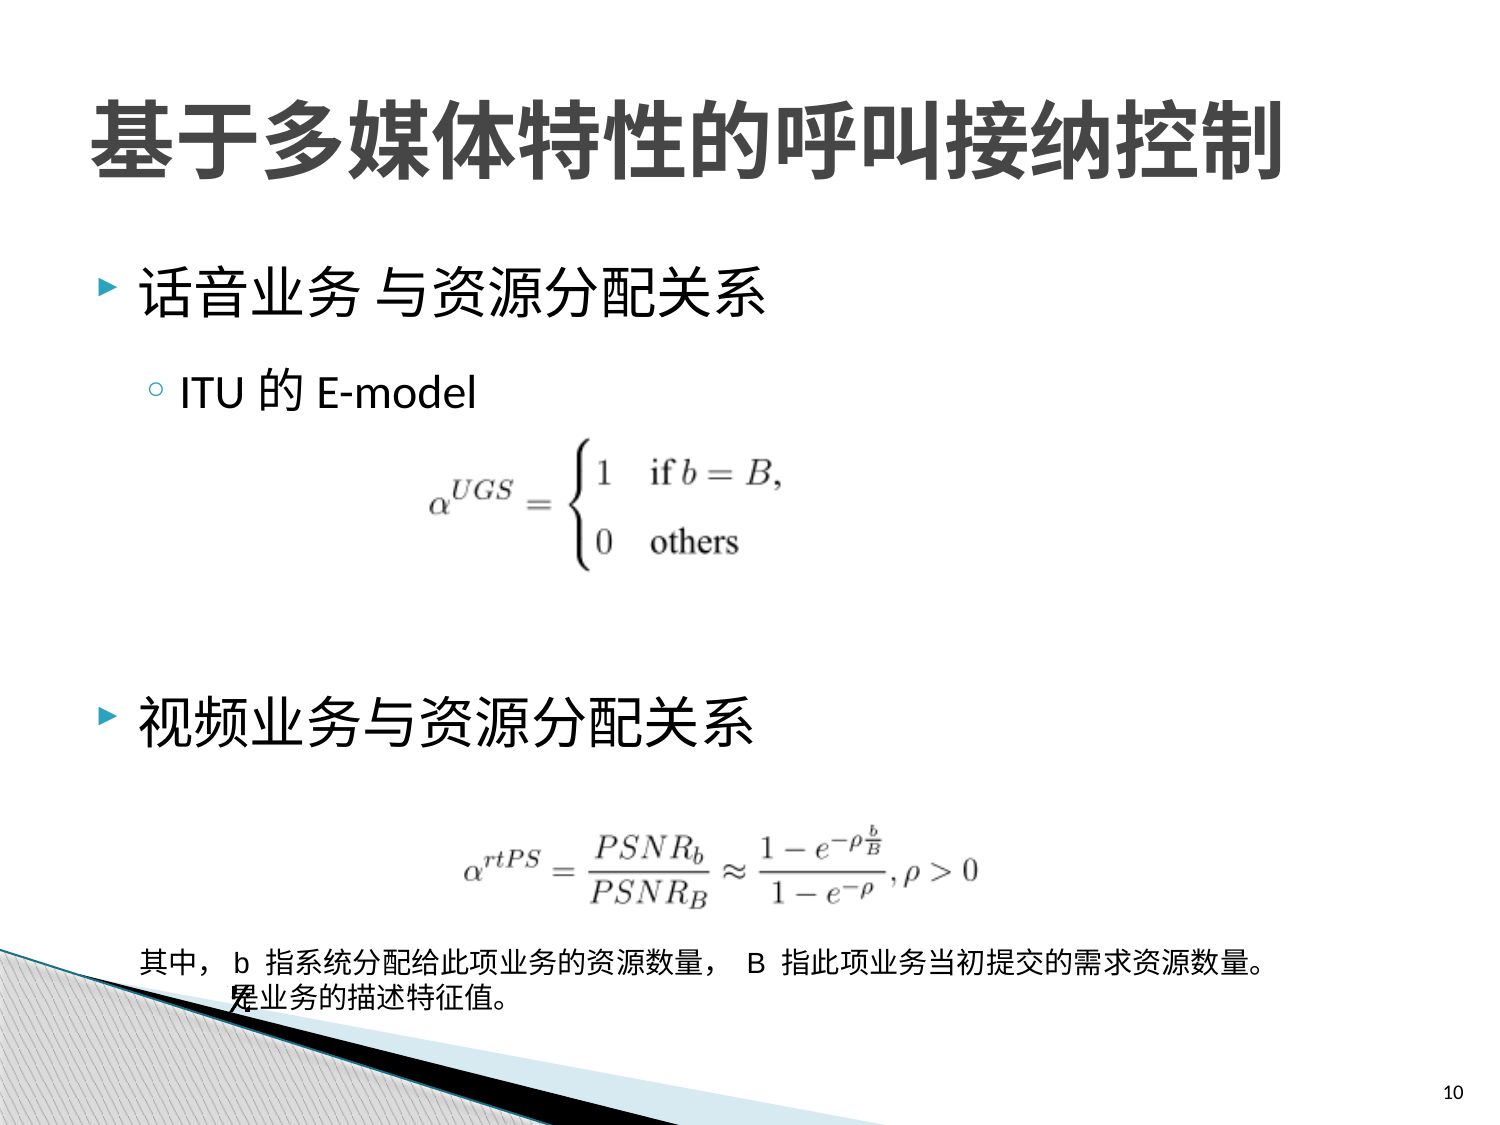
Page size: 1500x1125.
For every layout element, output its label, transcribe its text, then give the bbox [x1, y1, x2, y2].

title 基于多媒体特性的呼叫接纳控制 [75, 45, 1425, 233]
text_box 其中，b 指系统分配给此项业务的资源数量， B 指此项业务当初提交的需求资源数量。 是业务的描述特征值。 [124, 937, 1294, 1023]
picture [412, 412, 840, 593]
slide_number 10 [1418, 1051, 1479, 1112]
list 话音业务 与资源分配关系 ITU的E-model 视频业务与资源分配关系 [62, 249, 1413, 993]
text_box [224, 986, 251, 1026]
picture [449, 812, 1013, 929]
